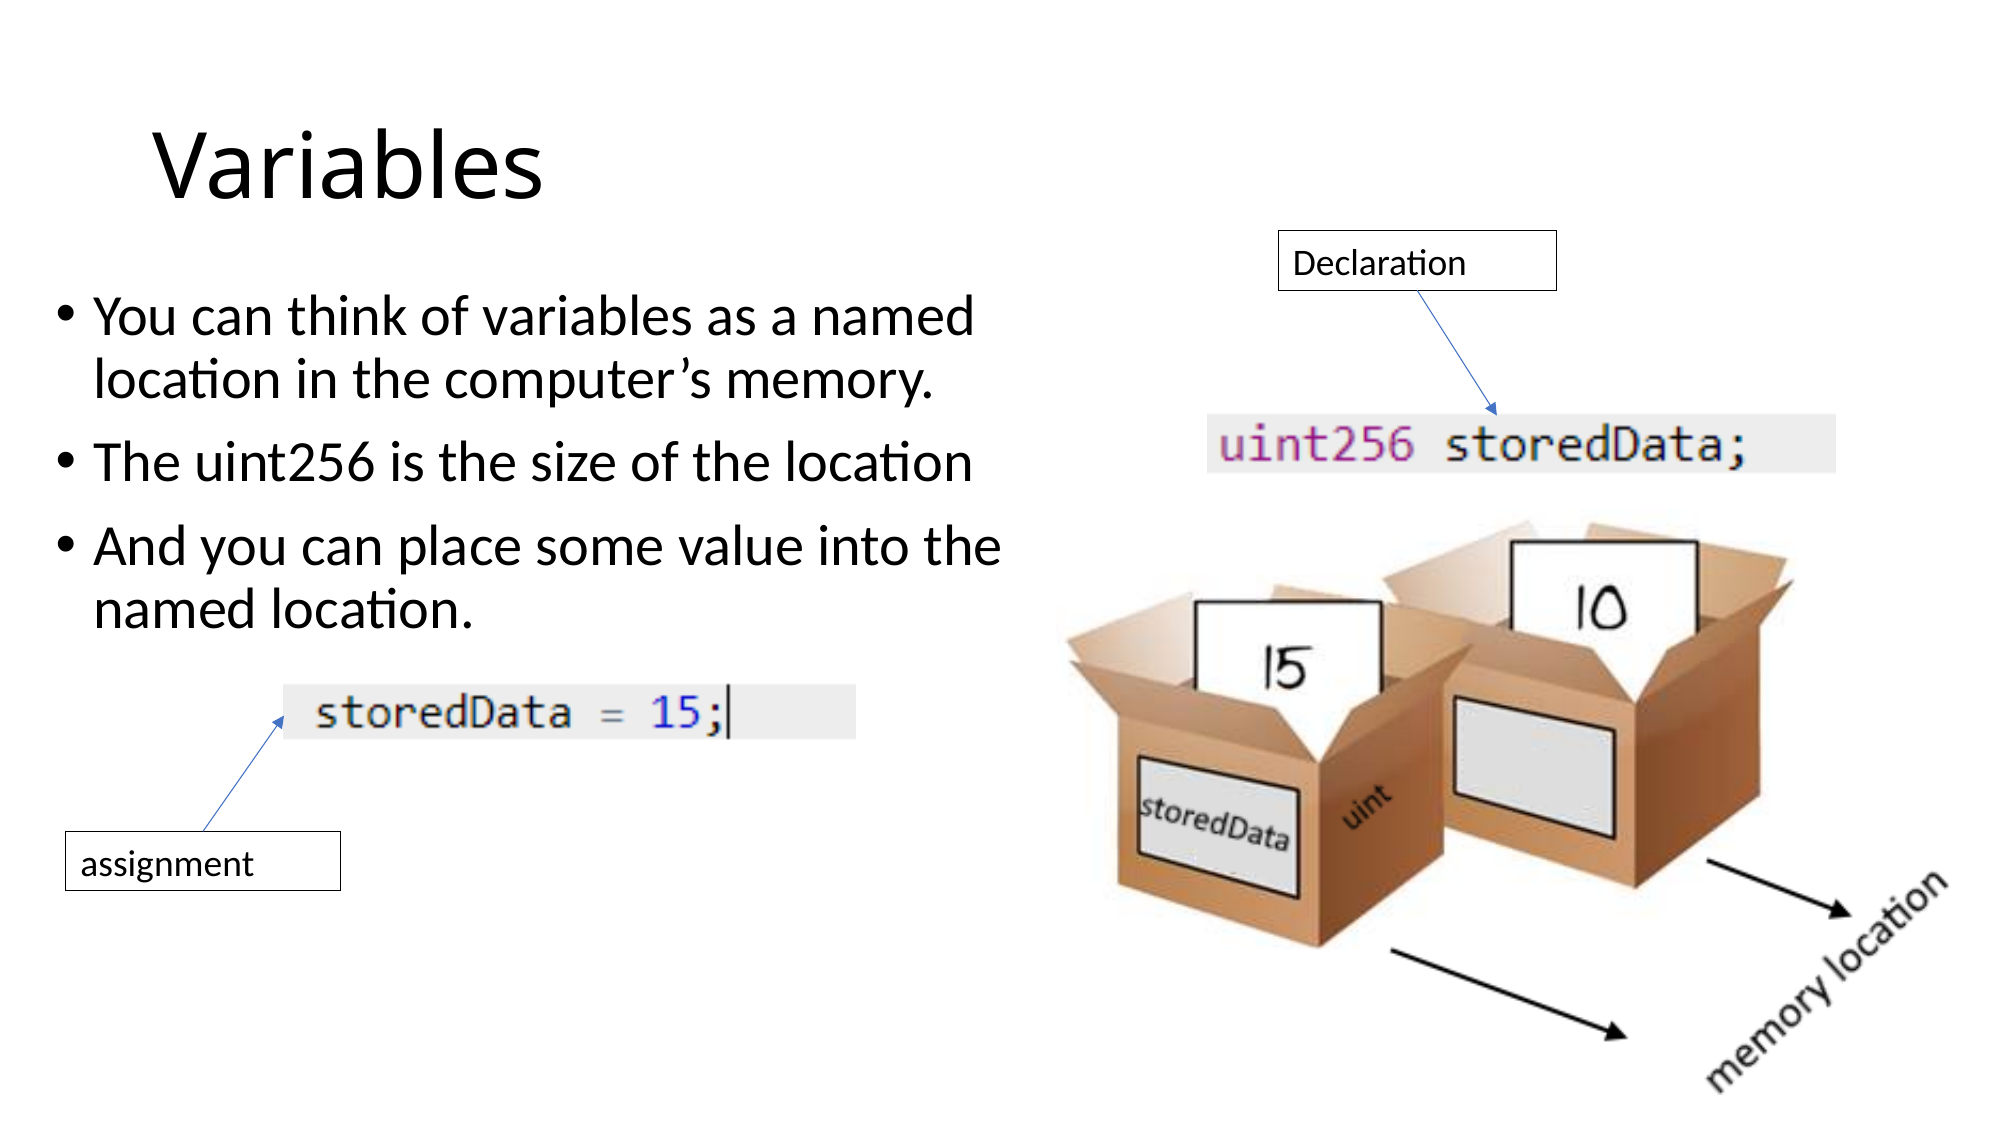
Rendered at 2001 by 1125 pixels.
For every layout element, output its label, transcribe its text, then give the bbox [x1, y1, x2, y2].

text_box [203, 715, 284, 832]
text_box assignment [65, 831, 341, 891]
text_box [1417, 291, 1497, 416]
picture [283, 668, 856, 763]
text_box Declaration [1278, 230, 1557, 291]
list You can think of variables as a named location in the computer’s memory. The uint256 is the size of the location And you can place some value into the named location. [40, 277, 1182, 992]
picture [1056, 384, 2000, 1125]
title Variables [137, 59, 1863, 278]
